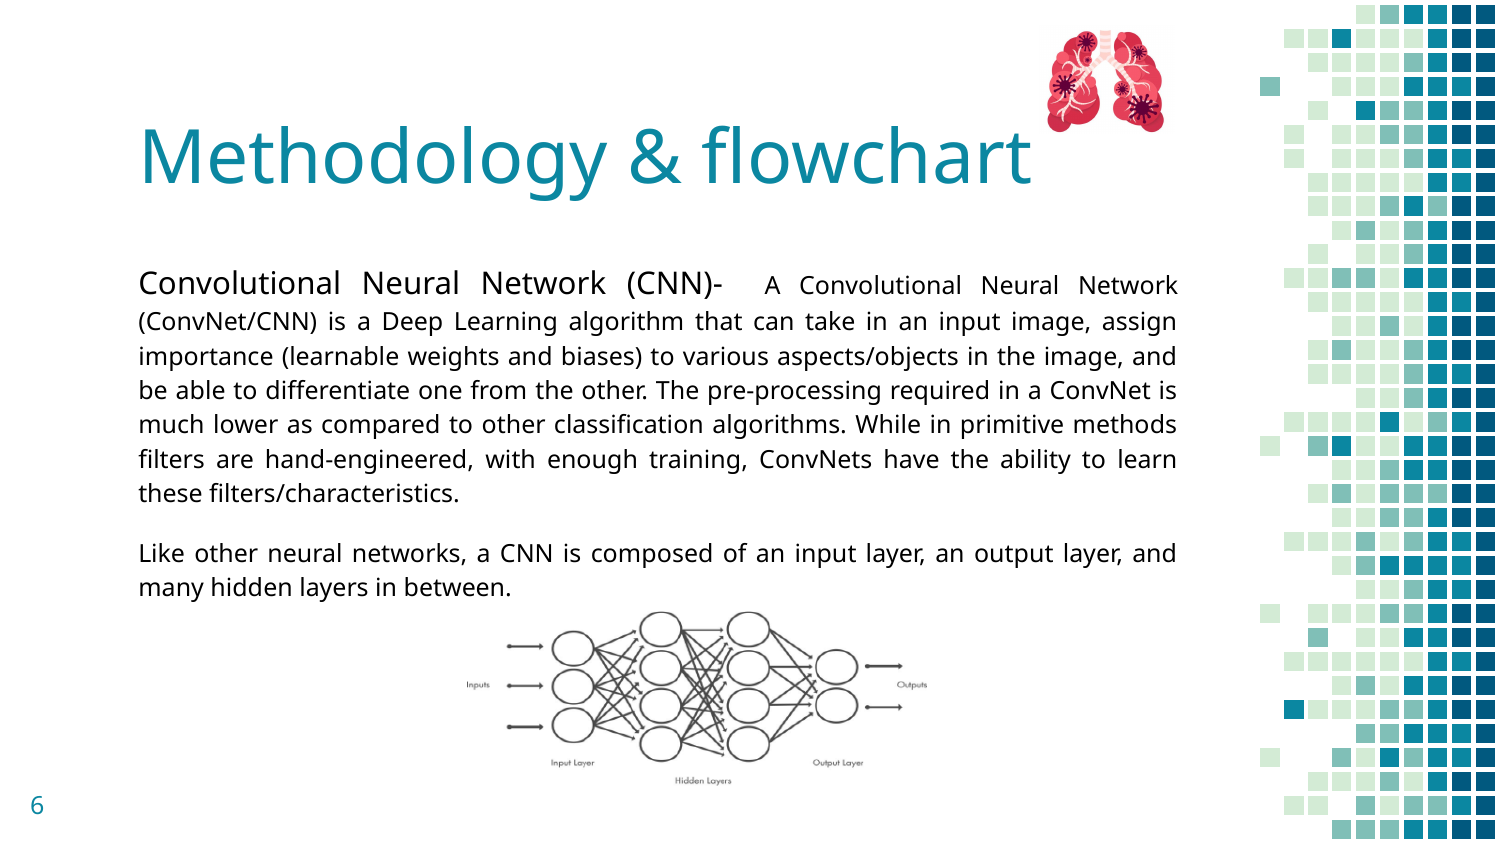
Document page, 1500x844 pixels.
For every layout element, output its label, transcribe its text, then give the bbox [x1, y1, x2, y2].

title Methodology & flowchart [123, 72, 1233, 214]
picture [446, 600, 955, 798]
text_box Convolutional Neural Network (CNN)- A Convolutional Neural Network (ConvNet/CNN) is a Deep Learning algorithm that can take in an input image, assign importance (learnable weights and biases) to various aspects/objects in the image, and be able to differentiate one from the other. The pre-processing required in a ConvNet is much lower as compared to other classification algorithms. While in primitive methods filters are hand-engineered, with enough training, ConvNets have the ability to learn these filters/characteristics. Like other neural networks, a CNN is composed of an input layer, an output layer, and many hidden layers in between. [123, 243, 1195, 826]
picture [1039, 25, 1175, 134]
slide_number 6 [15, 774, 105, 839]
